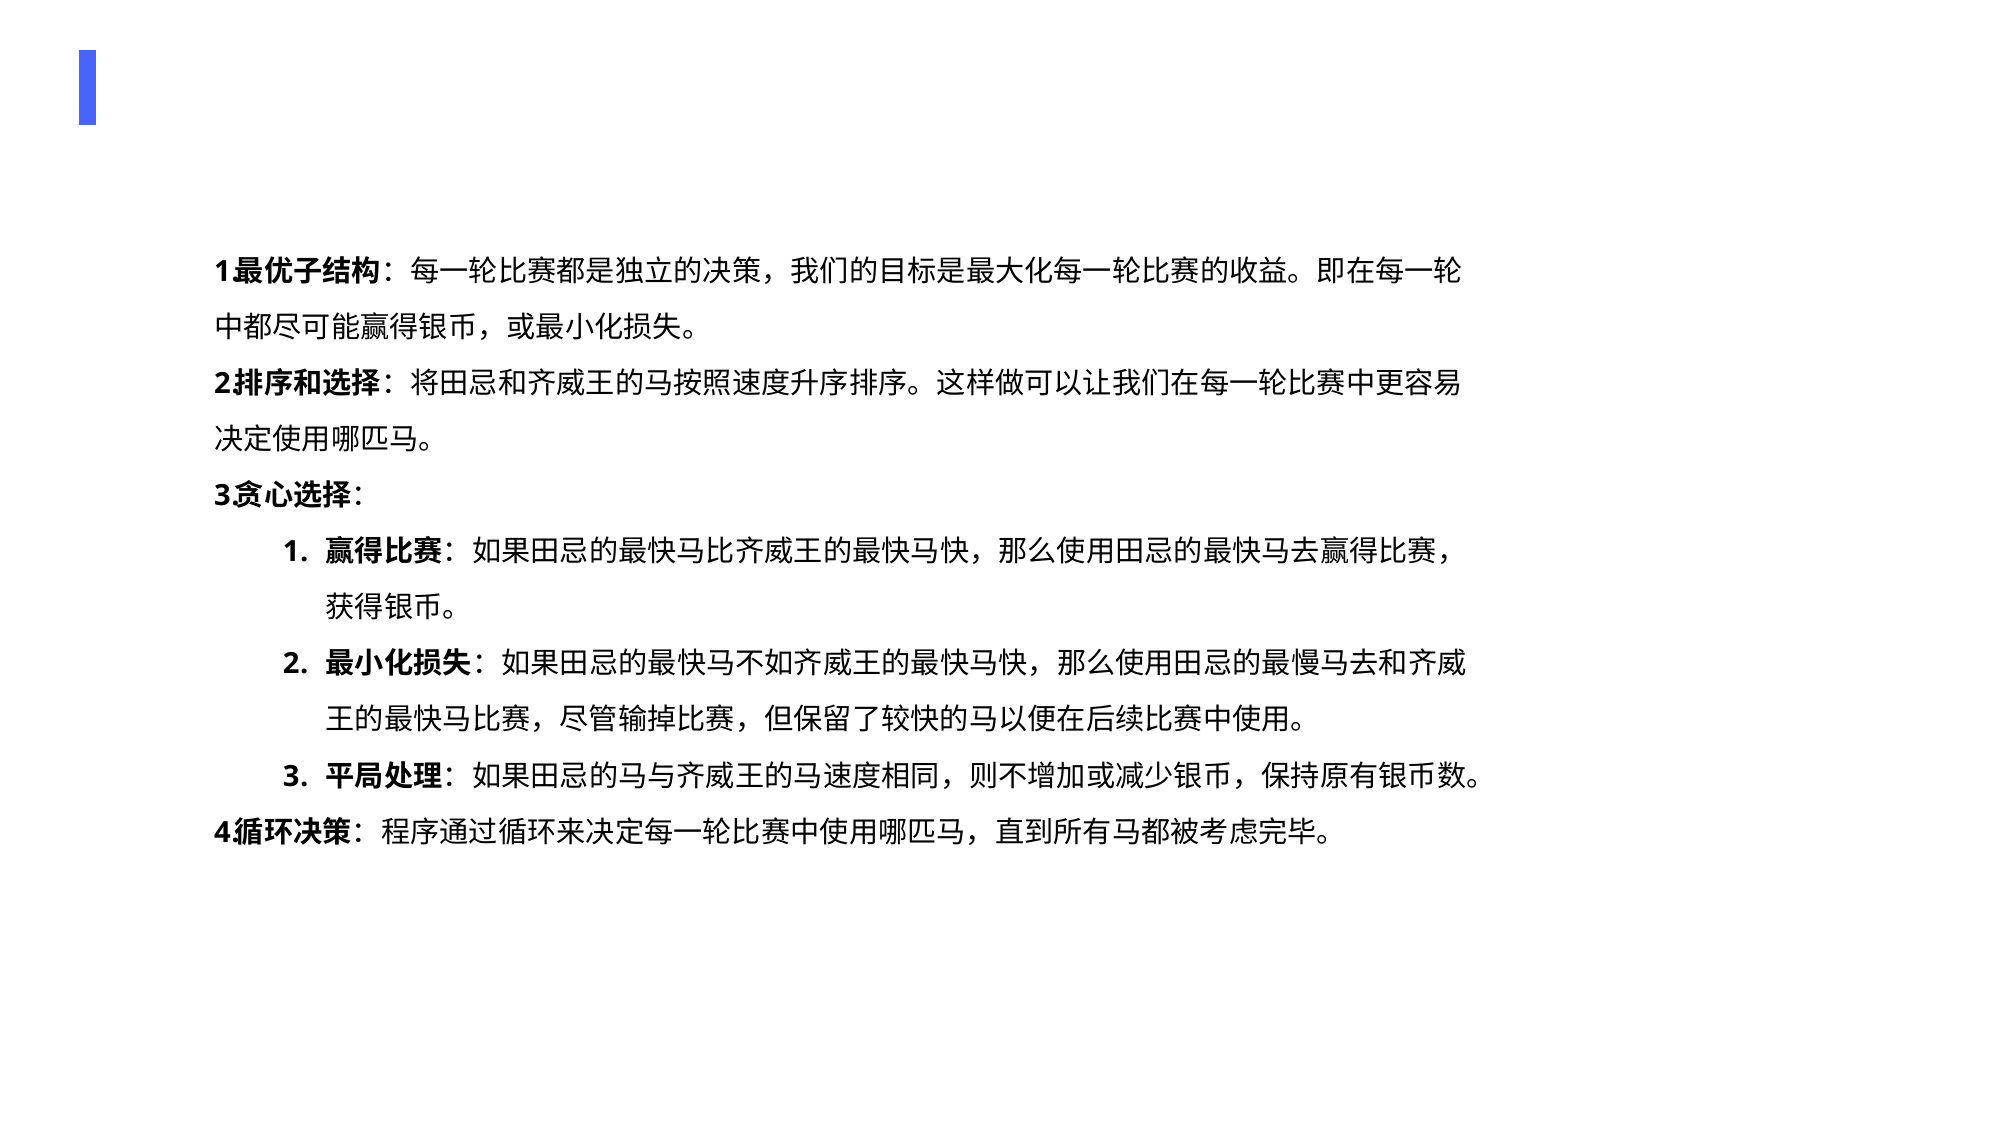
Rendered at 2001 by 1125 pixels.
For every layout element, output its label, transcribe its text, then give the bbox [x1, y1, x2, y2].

text_box 最优子结构：每一轮比赛都是独立的决策，我们的目标是最大化每一轮比赛的收益。即在每一轮中都尽可能赢得银币，或最小化损失。 排序和选择：将田忌和齐威王的马按照速度升序排序。这样做可以让我们在每一轮比赛中更容易决定使用哪匹马。 贪心选择： 赢得比赛：如果田忌的最快马比齐威王的最快马快，那么使用田忌的最快马去赢得比赛，获得银币。 最小化损失：如果田忌的最快马不如齐威王的最快马快，那么使用田忌的最慢马去和齐威王的最快马比赛，尽管输掉比赛，但保留了较快的马以便在后续比赛中使用。 平局处理：如果田忌的马与齐威王的马速度相同，则不增加或减少银币，保持原有银币数。 循环决策：程序通过循环来决定每一轮比赛中使用哪匹马，直到所有马都被考虑完毕。 [199, 223, 1487, 902]
